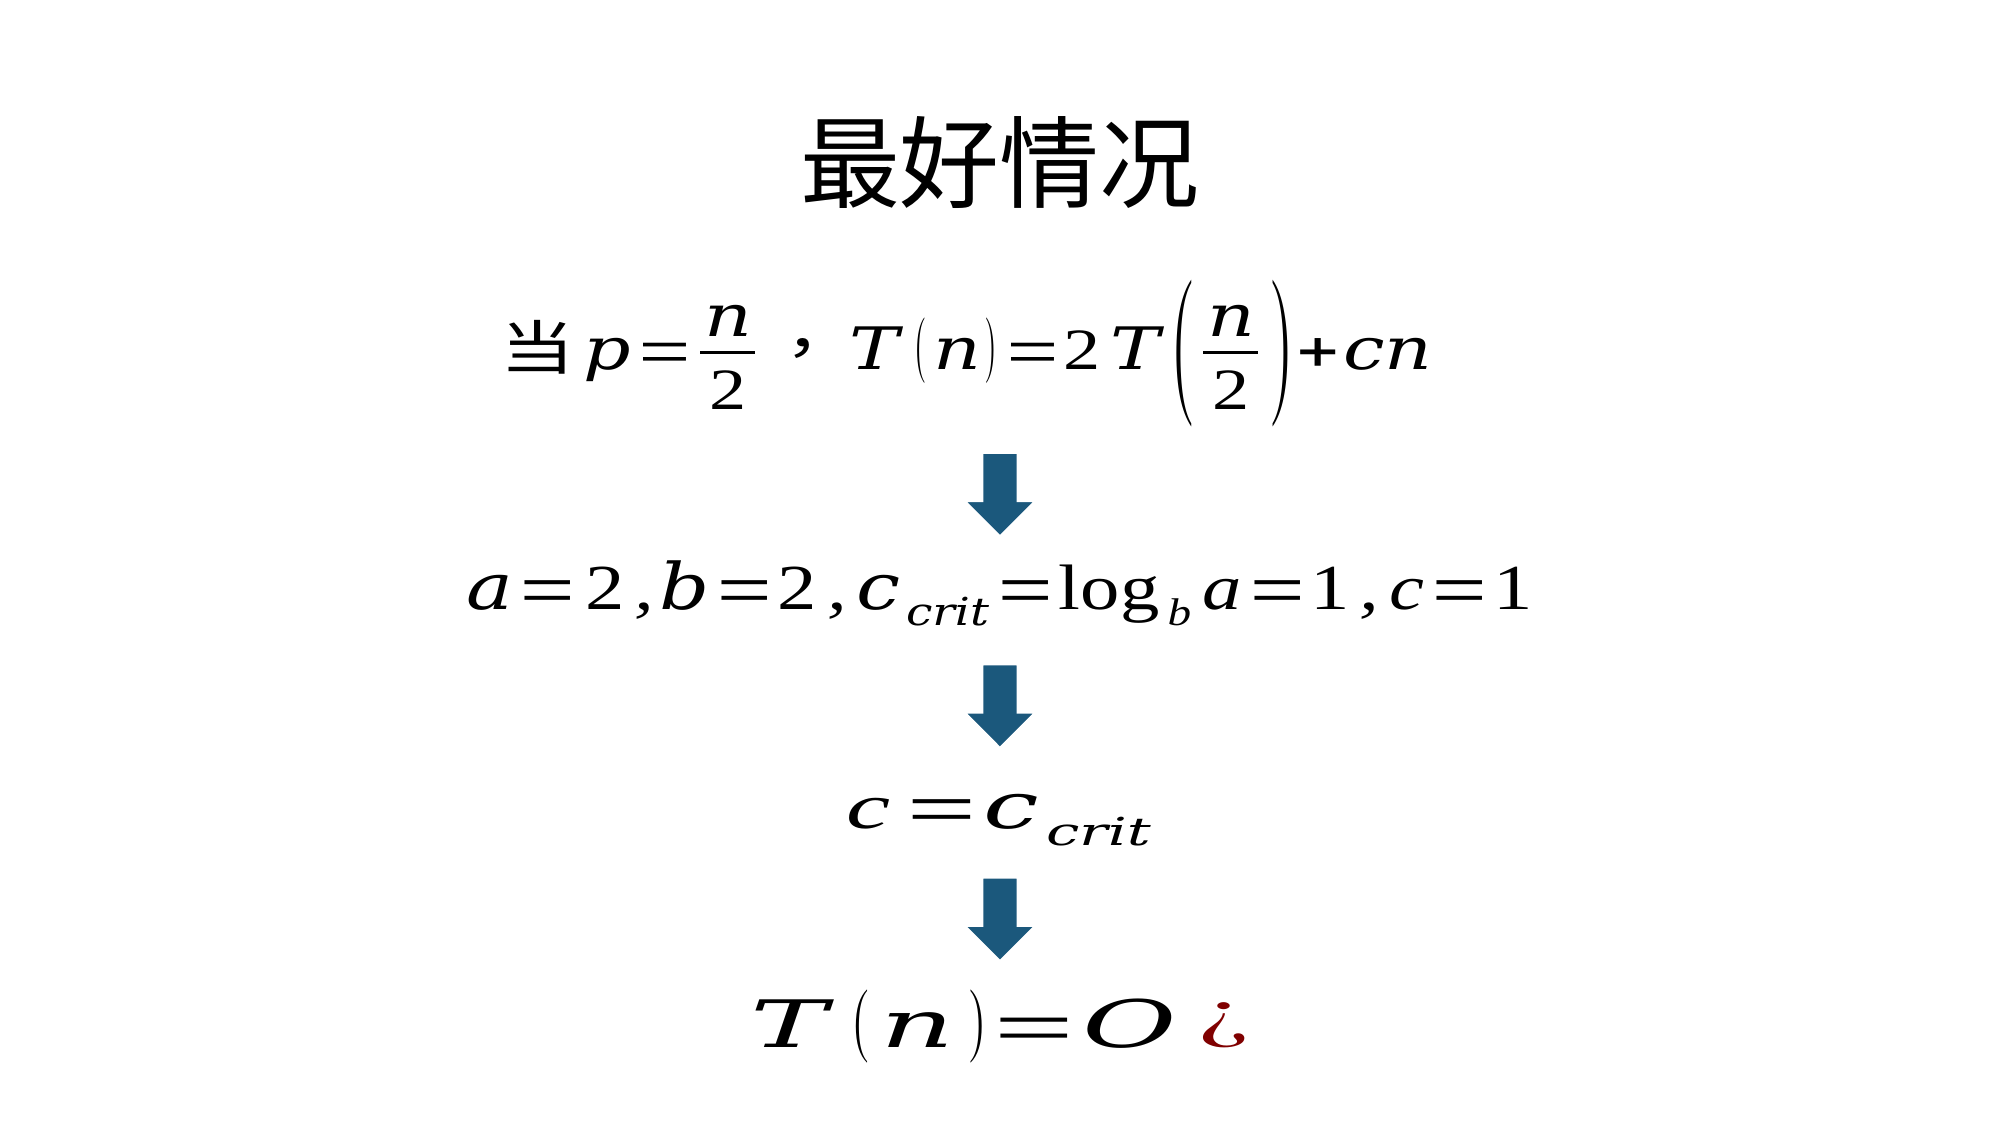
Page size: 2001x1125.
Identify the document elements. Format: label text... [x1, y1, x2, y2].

text_box [959, 450, 1041, 540]
title 最好情况 [137, 59, 1863, 278]
text_box [959, 662, 1041, 751]
text_box [959, 875, 1041, 965]
